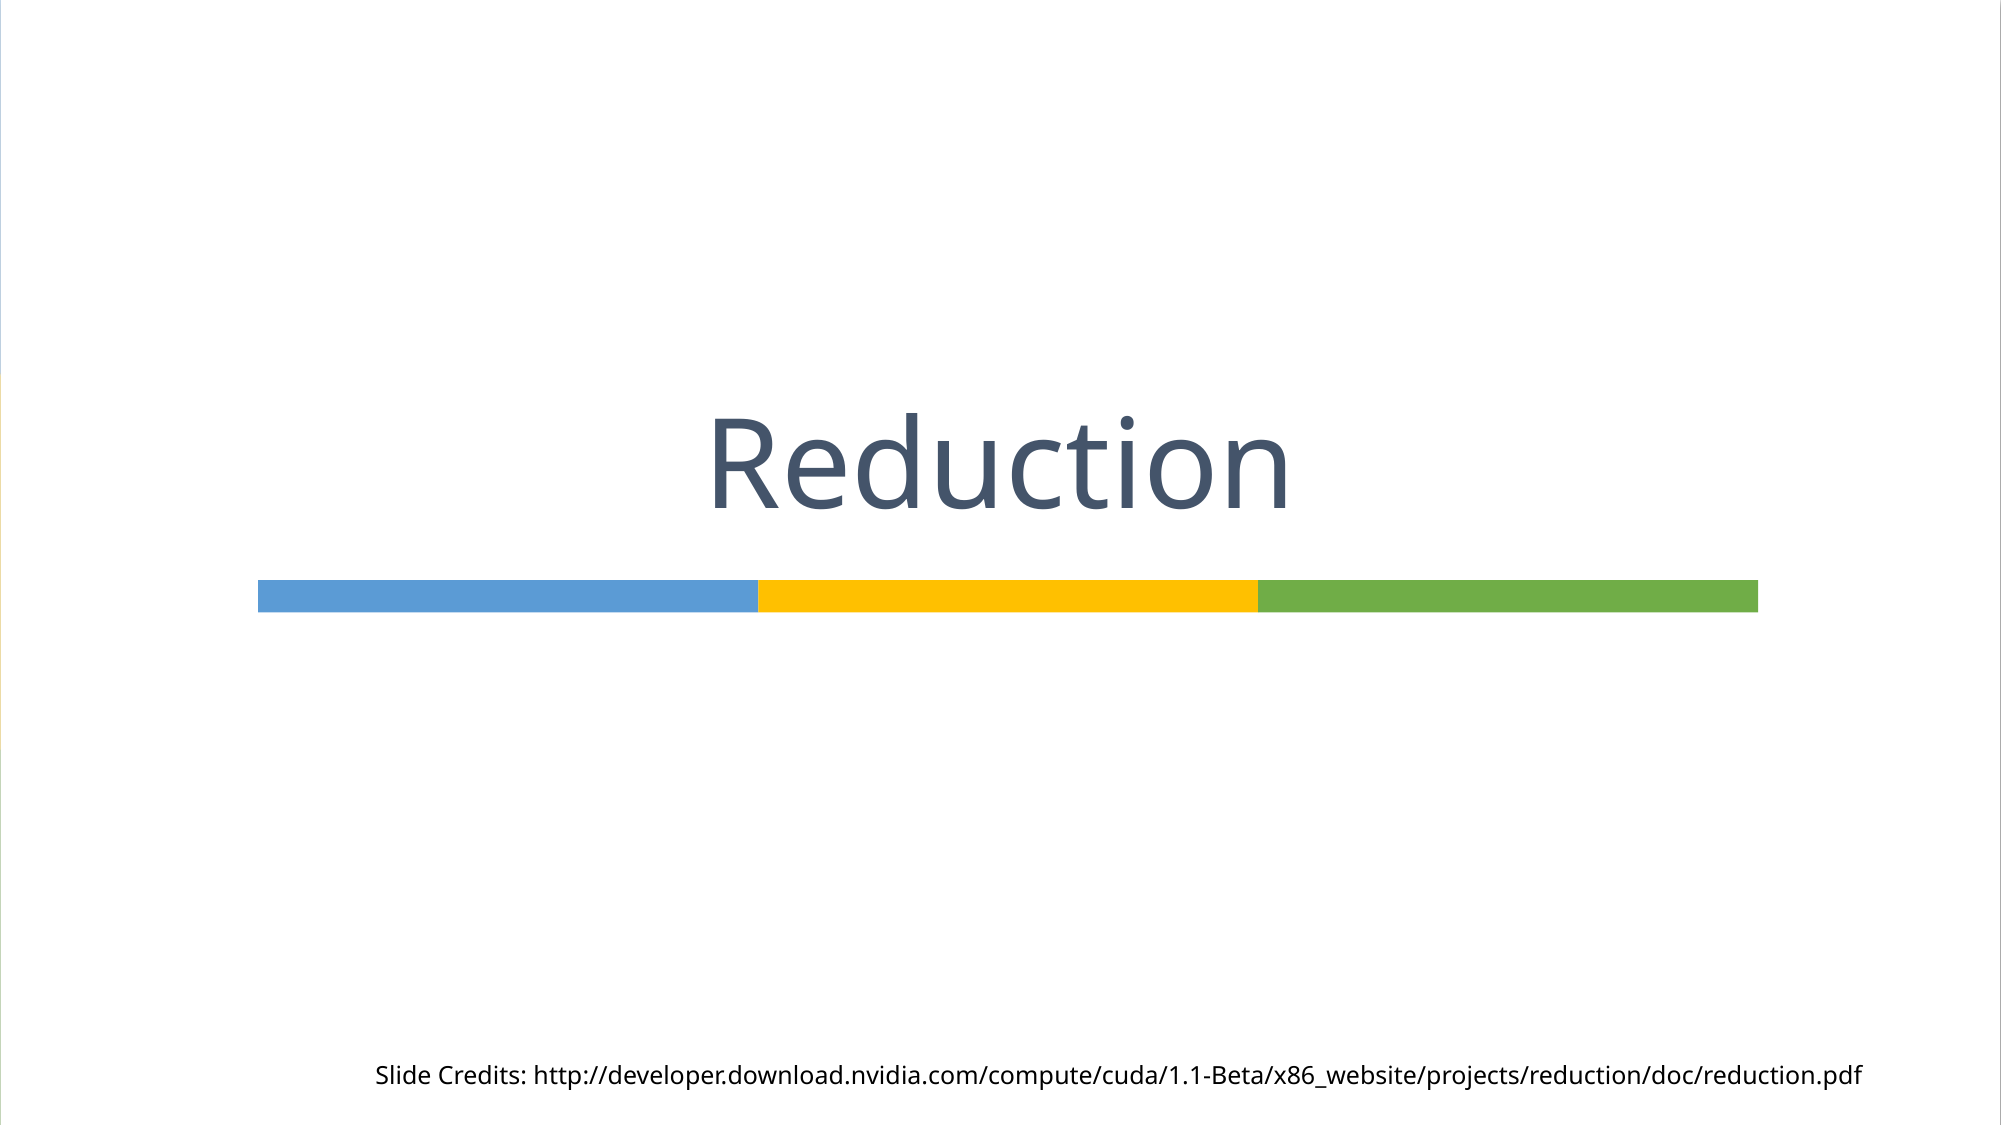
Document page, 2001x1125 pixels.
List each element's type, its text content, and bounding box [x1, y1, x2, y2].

text_box Slide Credits: http://developer.download.nvidia.com/compute/cuda/1.1-Beta/x86_website/projects/reduction/doc/reduction.pdf [360, 1052, 2000, 1097]
title Reduction [249, 149, 1750, 542]
